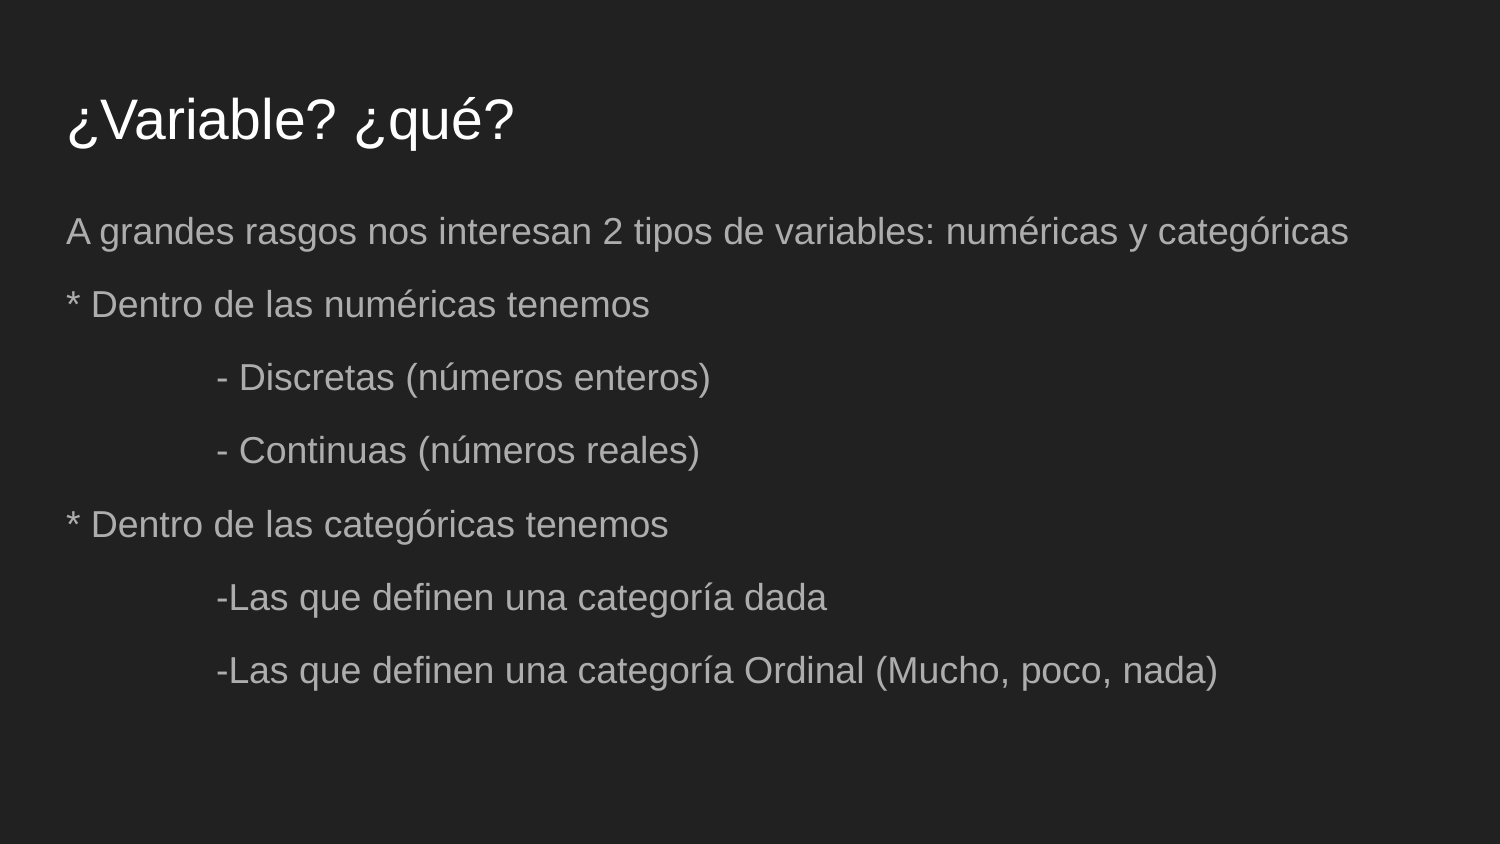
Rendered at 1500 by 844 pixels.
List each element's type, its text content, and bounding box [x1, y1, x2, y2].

list A grandes rasgos nos interesan 2 tipos de variables: numéricas y categóricas * Dentro de las numéricas tenemos - Discretas (números enteros) - Continuas (números reales) * Dentro de las categóricas tenemos -Las que definen una categoría dada -Las que definen una categoría Ordinal (Mucho, poco, nada) [51, 189, 1449, 750]
title ¿Variable? ¿qué? [51, 72, 1449, 167]
